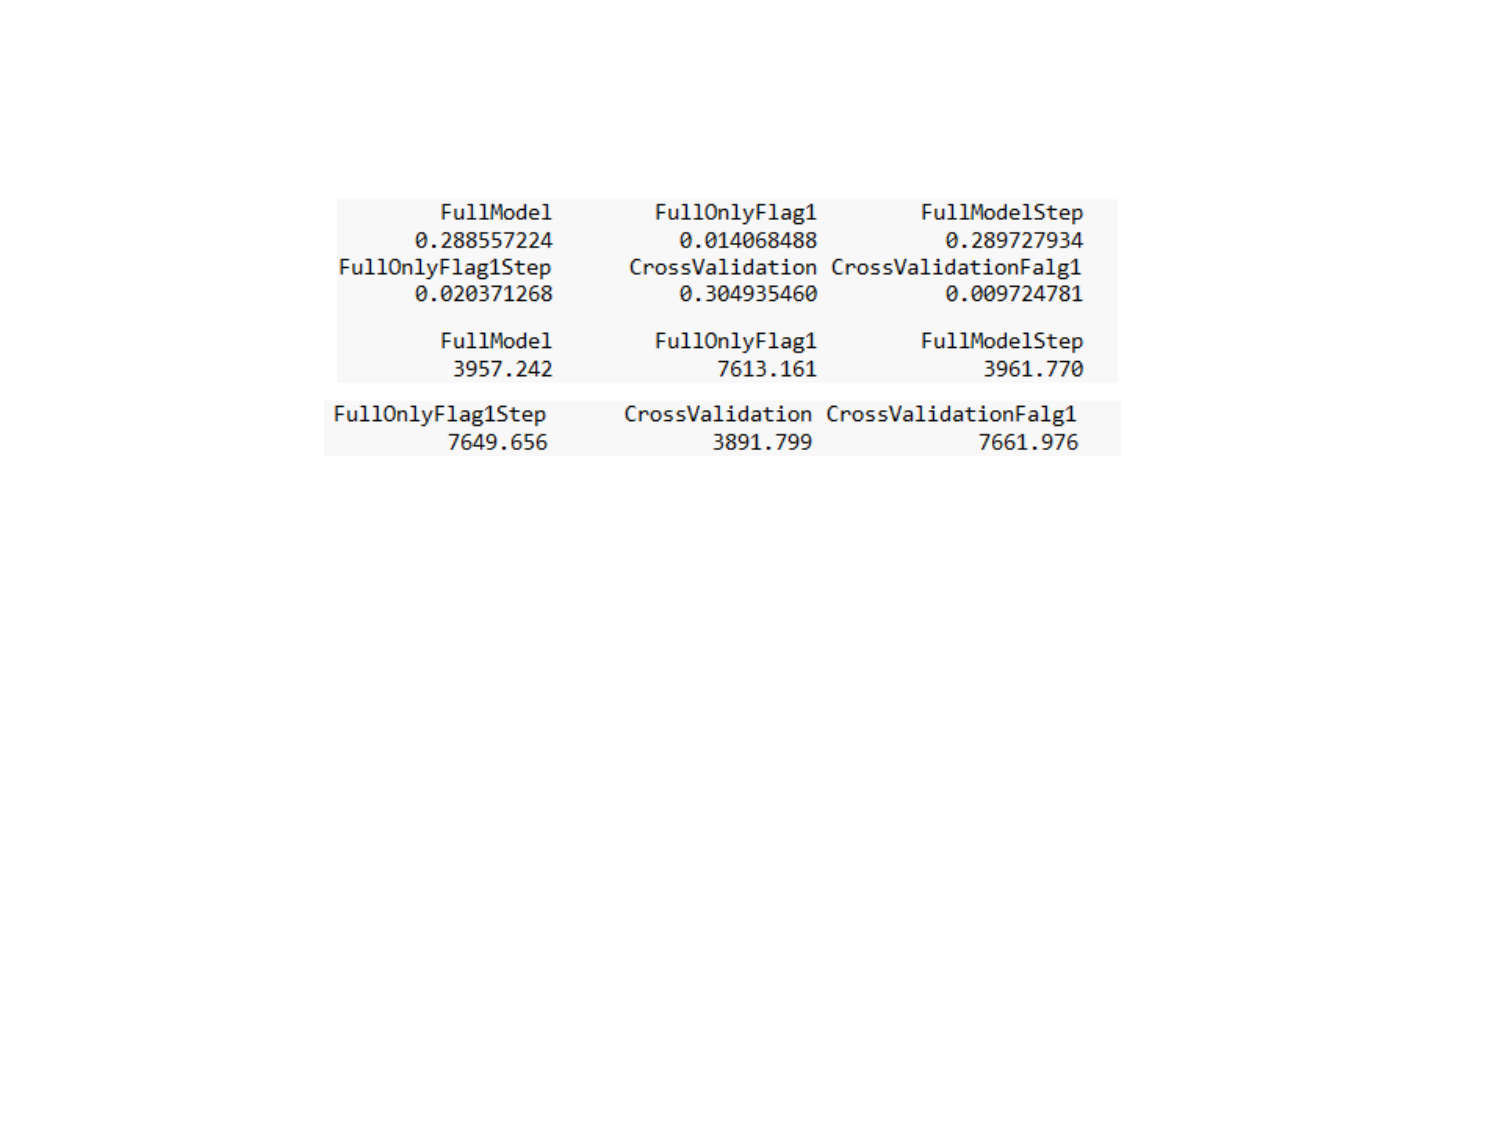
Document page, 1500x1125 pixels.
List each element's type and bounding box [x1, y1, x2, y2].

list [337, 187, 1118, 386]
picture [324, 387, 1121, 480]
